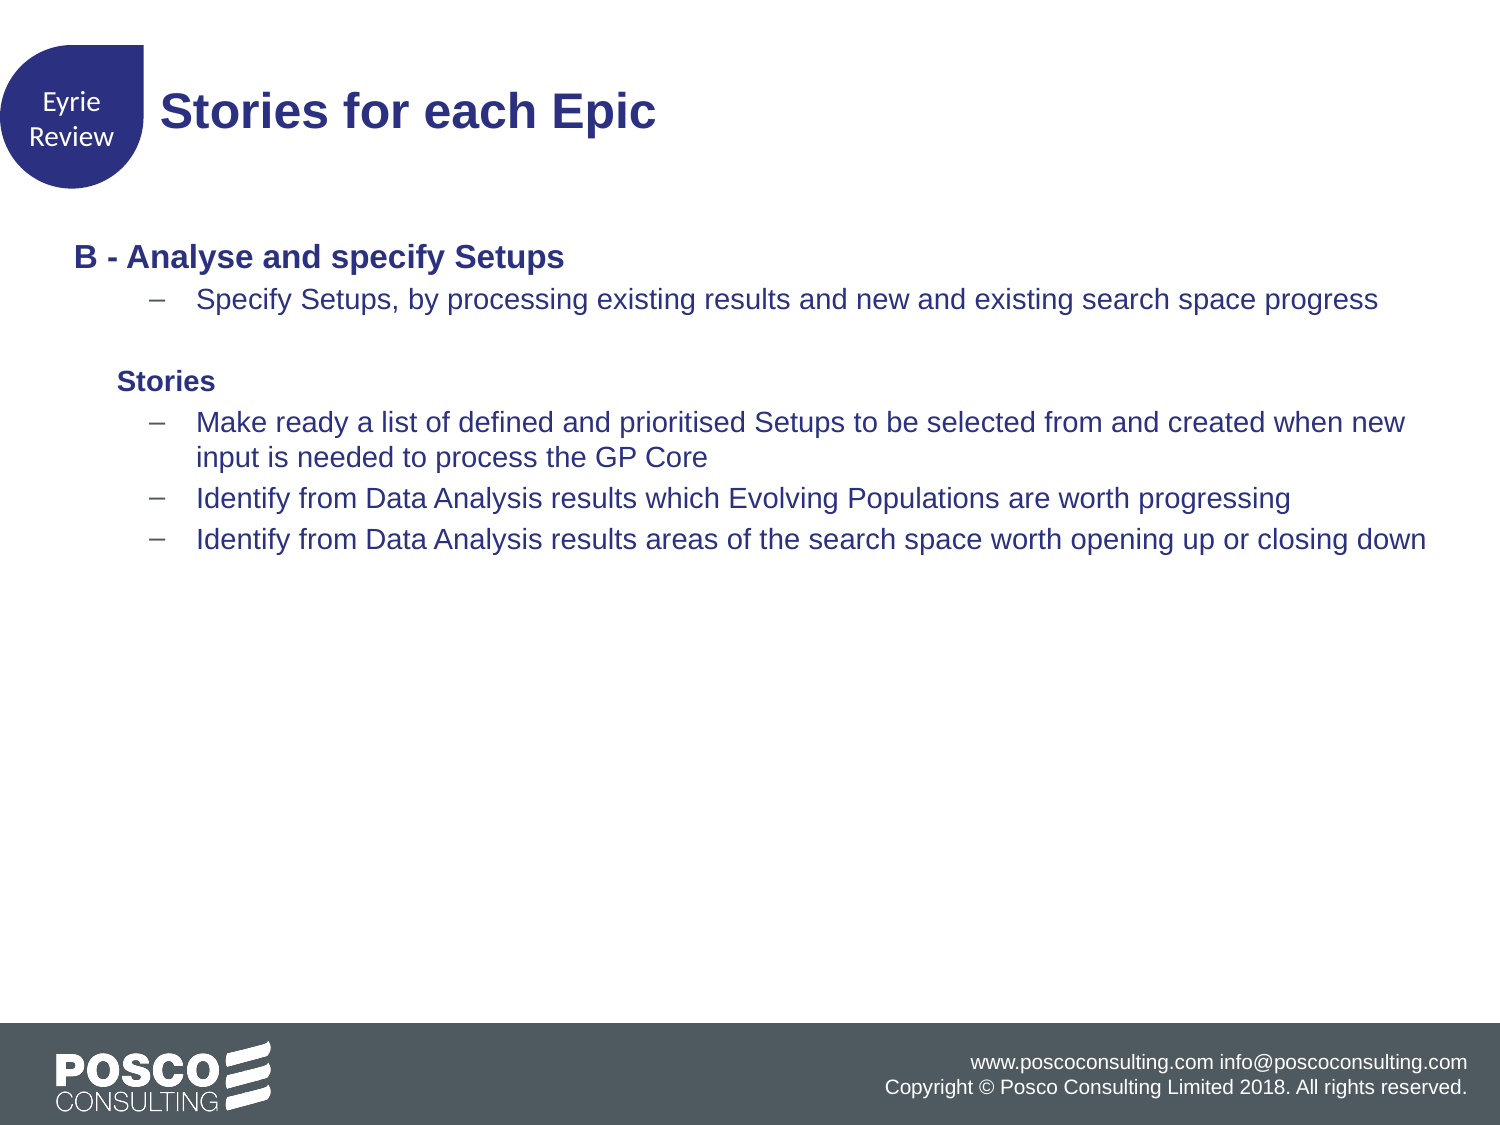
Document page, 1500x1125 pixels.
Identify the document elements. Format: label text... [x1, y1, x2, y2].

text_box Stories for each Epic [118, 45, 1425, 173]
text_box Eyrie Review [0, 45, 144, 189]
text_box B - Analyse and specify Setups Specify Setups, by processing existing results and new and existing search space progress Stories Make ready a list of defined and prioritised Setups to be selected from and created when new input is needed to process the GP Core Identify from Data Analysis results which Evolving Populations are worth progressing Identify from Data Analysis results areas of the search space worth opening up or closing down [59, 227, 1460, 972]
picture [53, 1038, 274, 1113]
